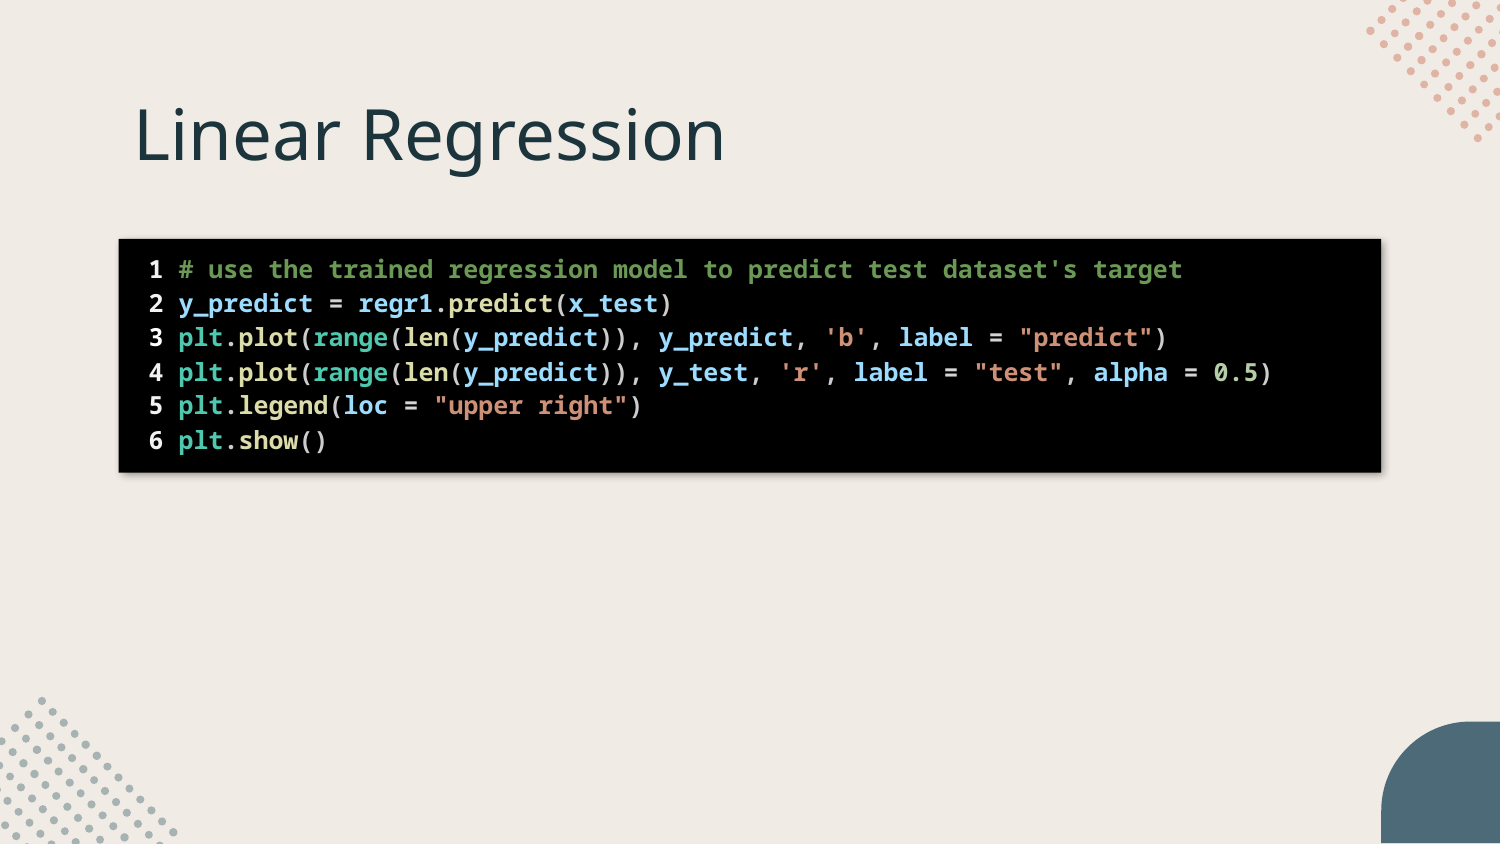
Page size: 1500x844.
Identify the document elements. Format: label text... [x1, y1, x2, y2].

text_box 1 # use the trained regression model to predict test dataset's target 2 y_predict = regr1.predict(x_test) 3 plt.plot(range(len(y_predict)), y_predict, 'b', label = "predict") 4 plt.plot(range(len(y_predict)), y_test, 'r', label = "test", alpha = 0.5) 5 plt.legend(loc = "upper right") 6 plt.show() [118, 238, 1382, 473]
title Linear Regression [118, 84, 1382, 190]
